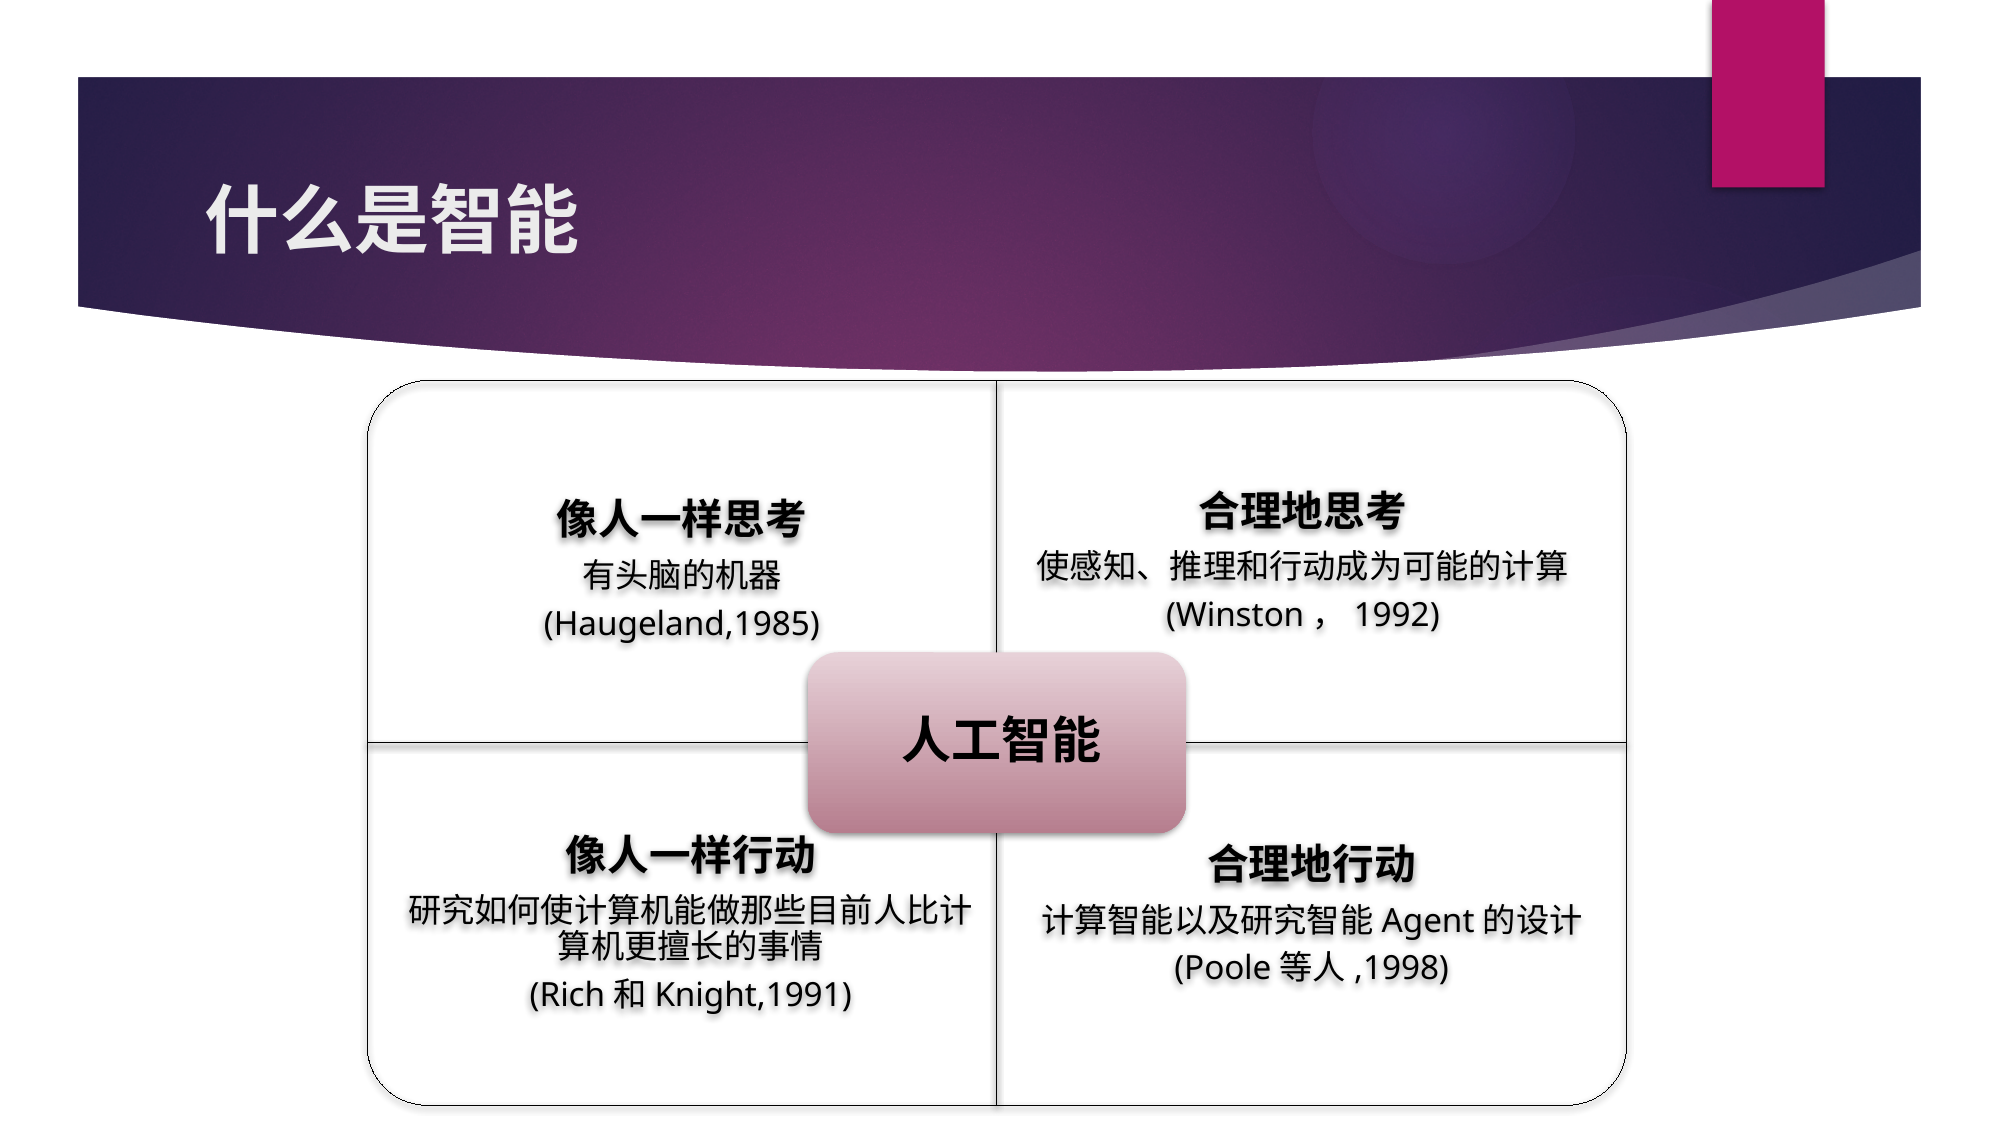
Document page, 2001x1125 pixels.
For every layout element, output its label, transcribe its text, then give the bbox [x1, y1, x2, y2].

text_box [366, 380, 1627, 1106]
title 什么是智能 [189, 159, 1627, 276]
